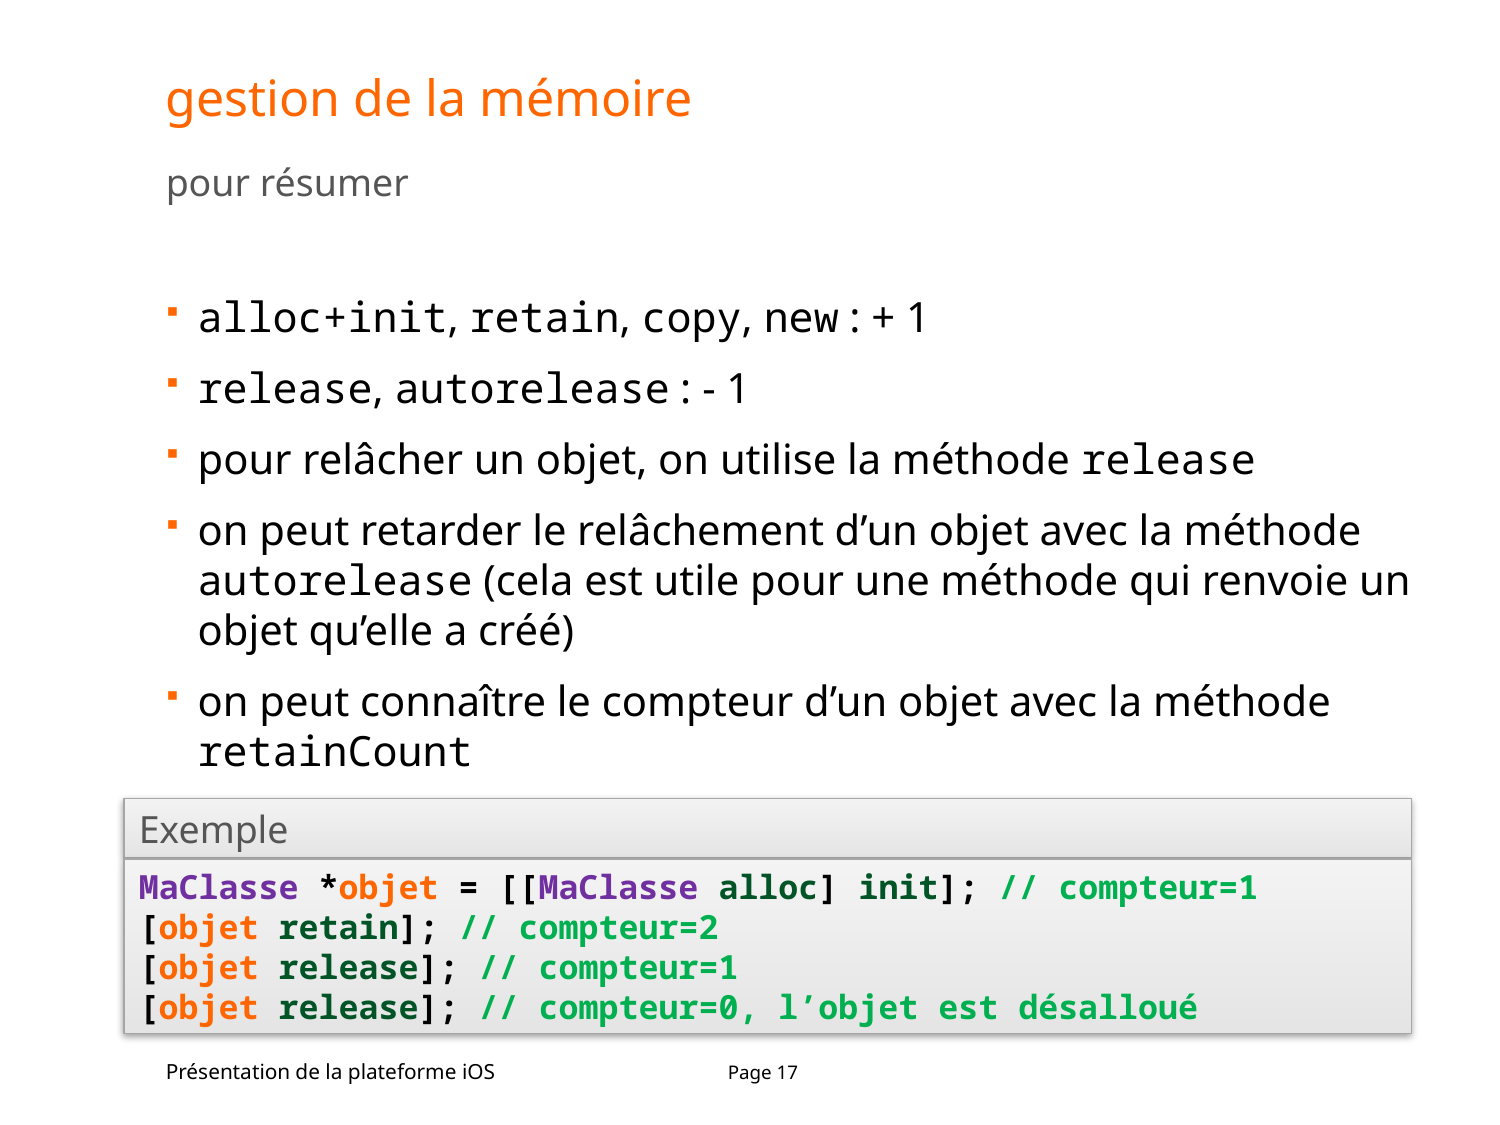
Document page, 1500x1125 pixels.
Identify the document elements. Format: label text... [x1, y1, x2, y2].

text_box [123, 798, 1412, 1037]
title gestion de la mémoire [165, 66, 1448, 148]
footer Présentation de la plateforme iOS [165, 1050, 575, 1087]
list alloc+init, retain, copy, new : + 1 release, autorelease : - 1 pour relâcher un objet, on utilise la méthode release on peut retarder le relâchement d’un objet avec la méthode autorelease (cela est utile pour une méthode qui renvoie un objet qu’elle a créé) on peut connaître le compteur d’un objet avec la méthode retainCount on ne détruit jamais directement un objet [165, 290, 1448, 799]
list pour résumer [165, 158, 1448, 209]
